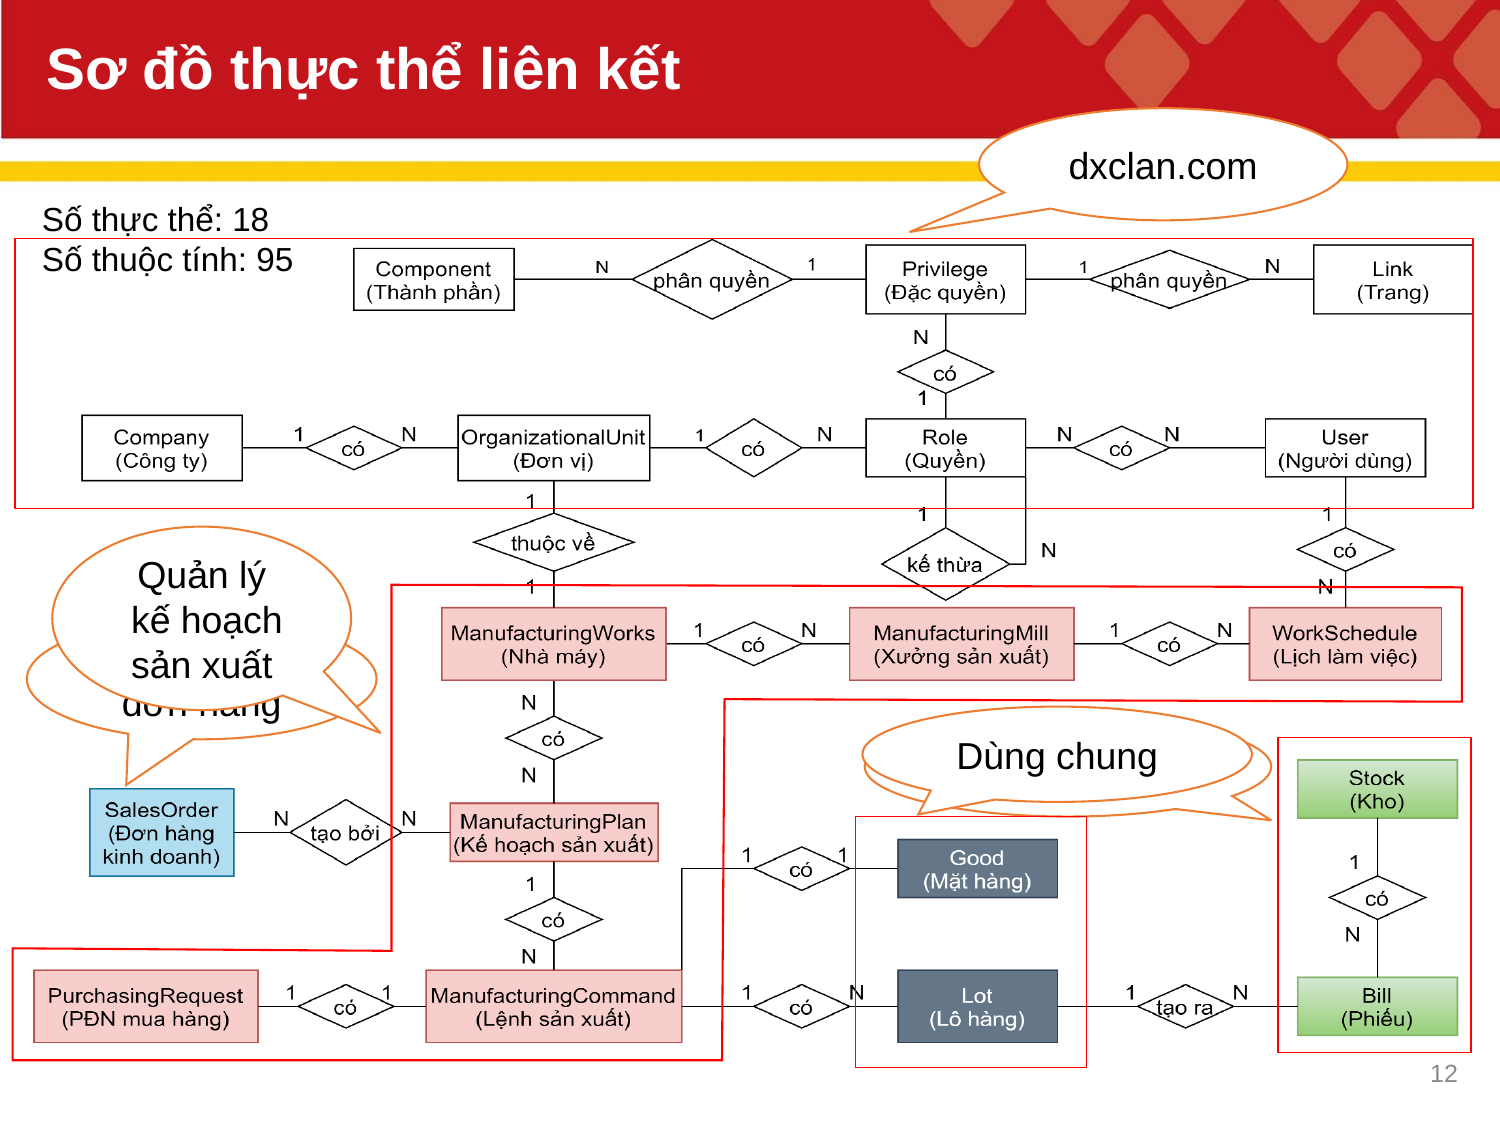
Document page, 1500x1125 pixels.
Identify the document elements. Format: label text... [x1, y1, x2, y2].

text_box dxclan.com [909, 108, 1348, 233]
slide_number ‹#› [1059, 1050, 1474, 1103]
picture [0, 0, 1500, 1125]
text_box [855, 1051, 1087, 1068]
text_box Số thực thể: 18 Số thuộc tính: 95 [26, 190, 322, 238]
title Sơ đồ thực thể liên kết [31, 0, 1471, 141]
text_box [15, 238, 31, 509]
text_box [12, 948, 723, 1061]
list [33, 238, 1474, 1043]
